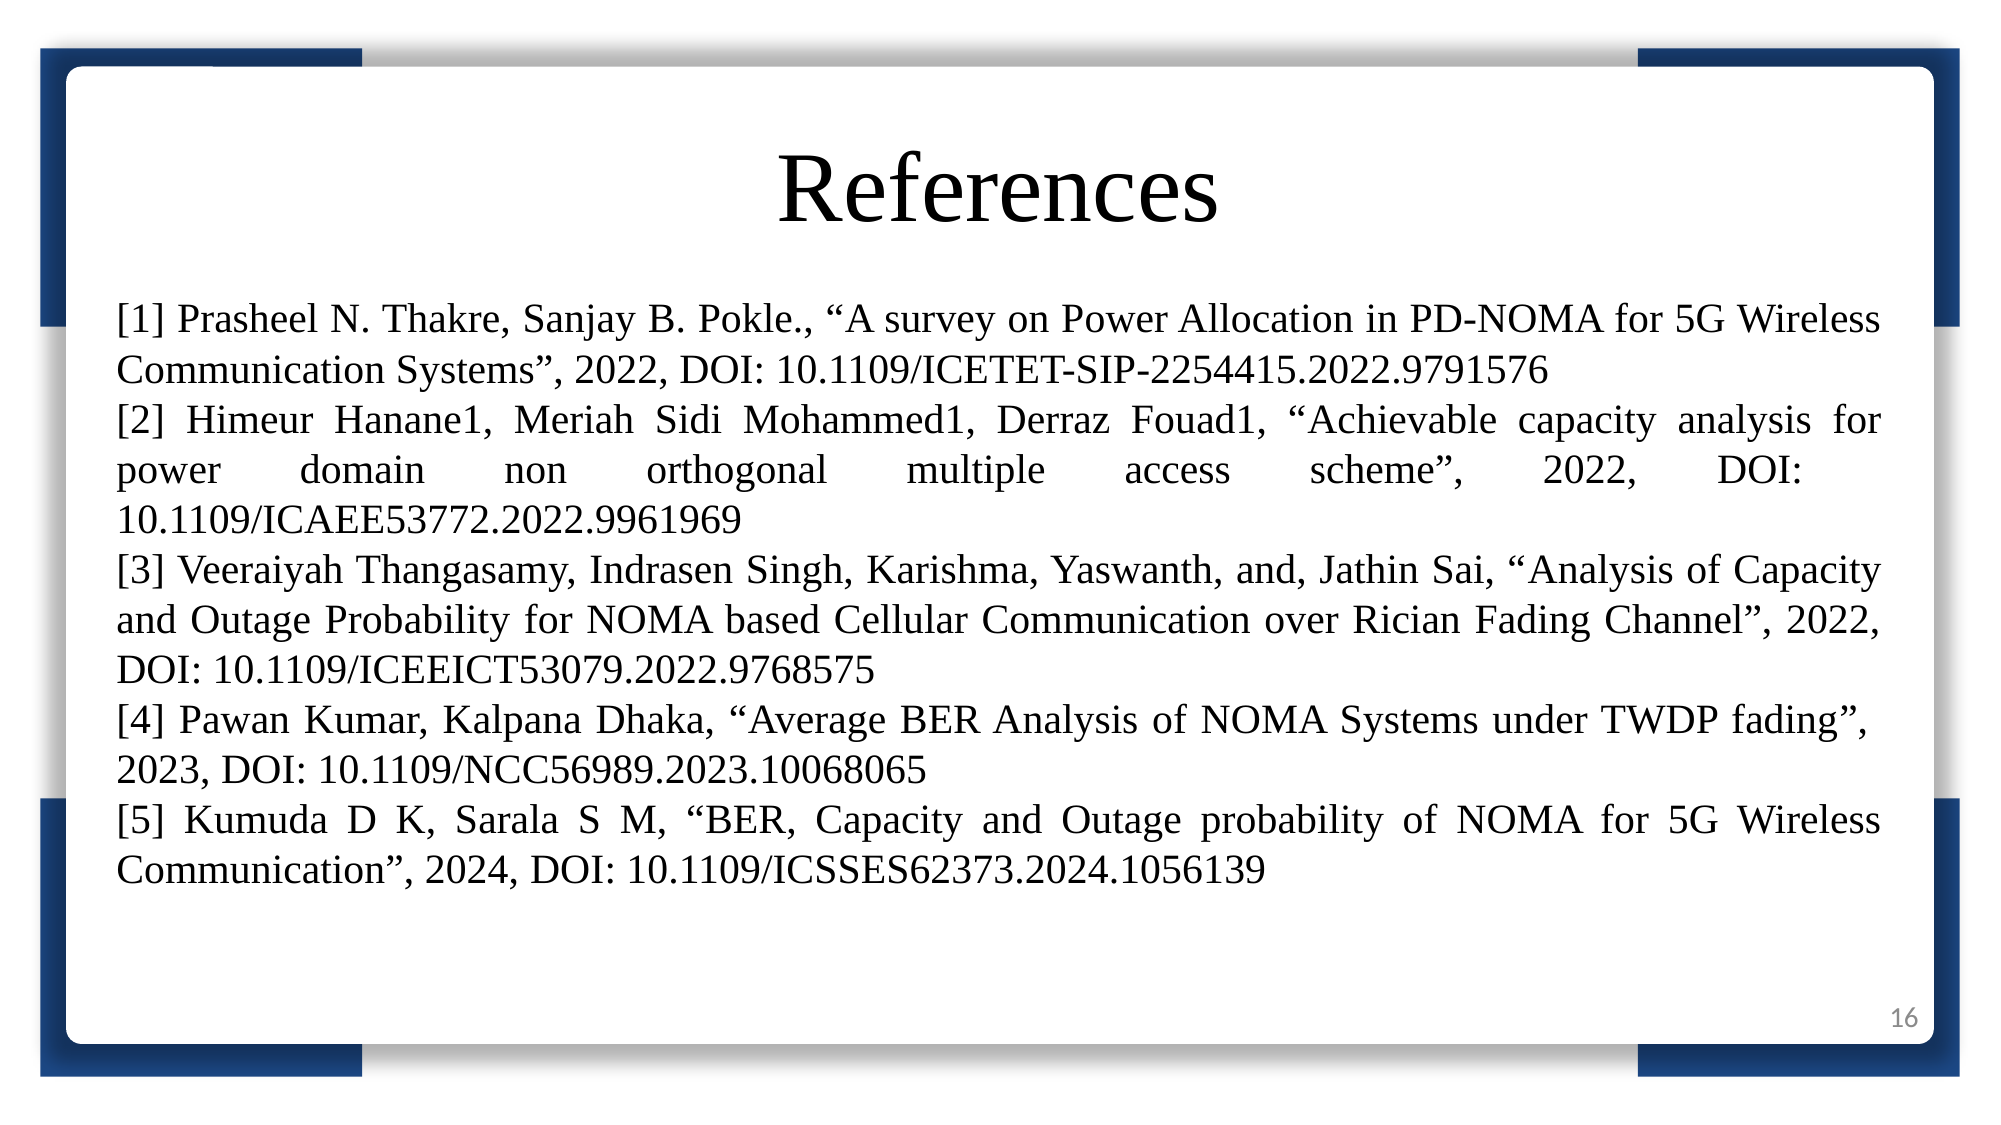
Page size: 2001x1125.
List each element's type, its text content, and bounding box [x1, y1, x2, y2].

text_box [1637, 1060, 1961, 1078]
text_box [39, 1057, 363, 1078]
text_box [1] Prasheel N. Thakre, Sanjay B. Pokle., “A survey on Power Allocation in PD-NOMA for 5G Wireless Communication Systems”, 2022, DOI: 10.1109/ICETET-SIP-2254415.2022.9791576 [2] Himeur Hanane1, Meriah Sidi Mohammed1, Derraz Fouad1, “Achievable capacity analysis for power domain non orthogonal multiple access scheme”, 2022, DOI: 10.1109/ICAEE53772.2022.9961969 [3] Veeraiyah Thangasamy, Indrasen Singh, Karishma, Yaswanth, and, Jathin Sai, “Analysis of Capacity and Outage Probability for NOMA based Cellular Communication over Rician Fading Channel”, 2022, DOI: 10.1109/ICEEICT53079.2022.9768575 [4] Pawan Kumar, Kalpana Dhaka, “Average BER Analysis of NOMA Systems under TWDP fading”, 2023, DOI: 10.1109/NCC56989.2023.10068065 [5] Kumuda D K, Sarala S M, “BER, Capacity and Outage probability of NOMA for 5G Wireless Communication”, 2024, DOI: 10.1109/ICSSES62373.2024.1056139 [101, 283, 1897, 958]
slide_number 16 [1483, 985, 1934, 1046]
text_box References [149, 99, 1849, 251]
text_box [65, 65, 1935, 1046]
